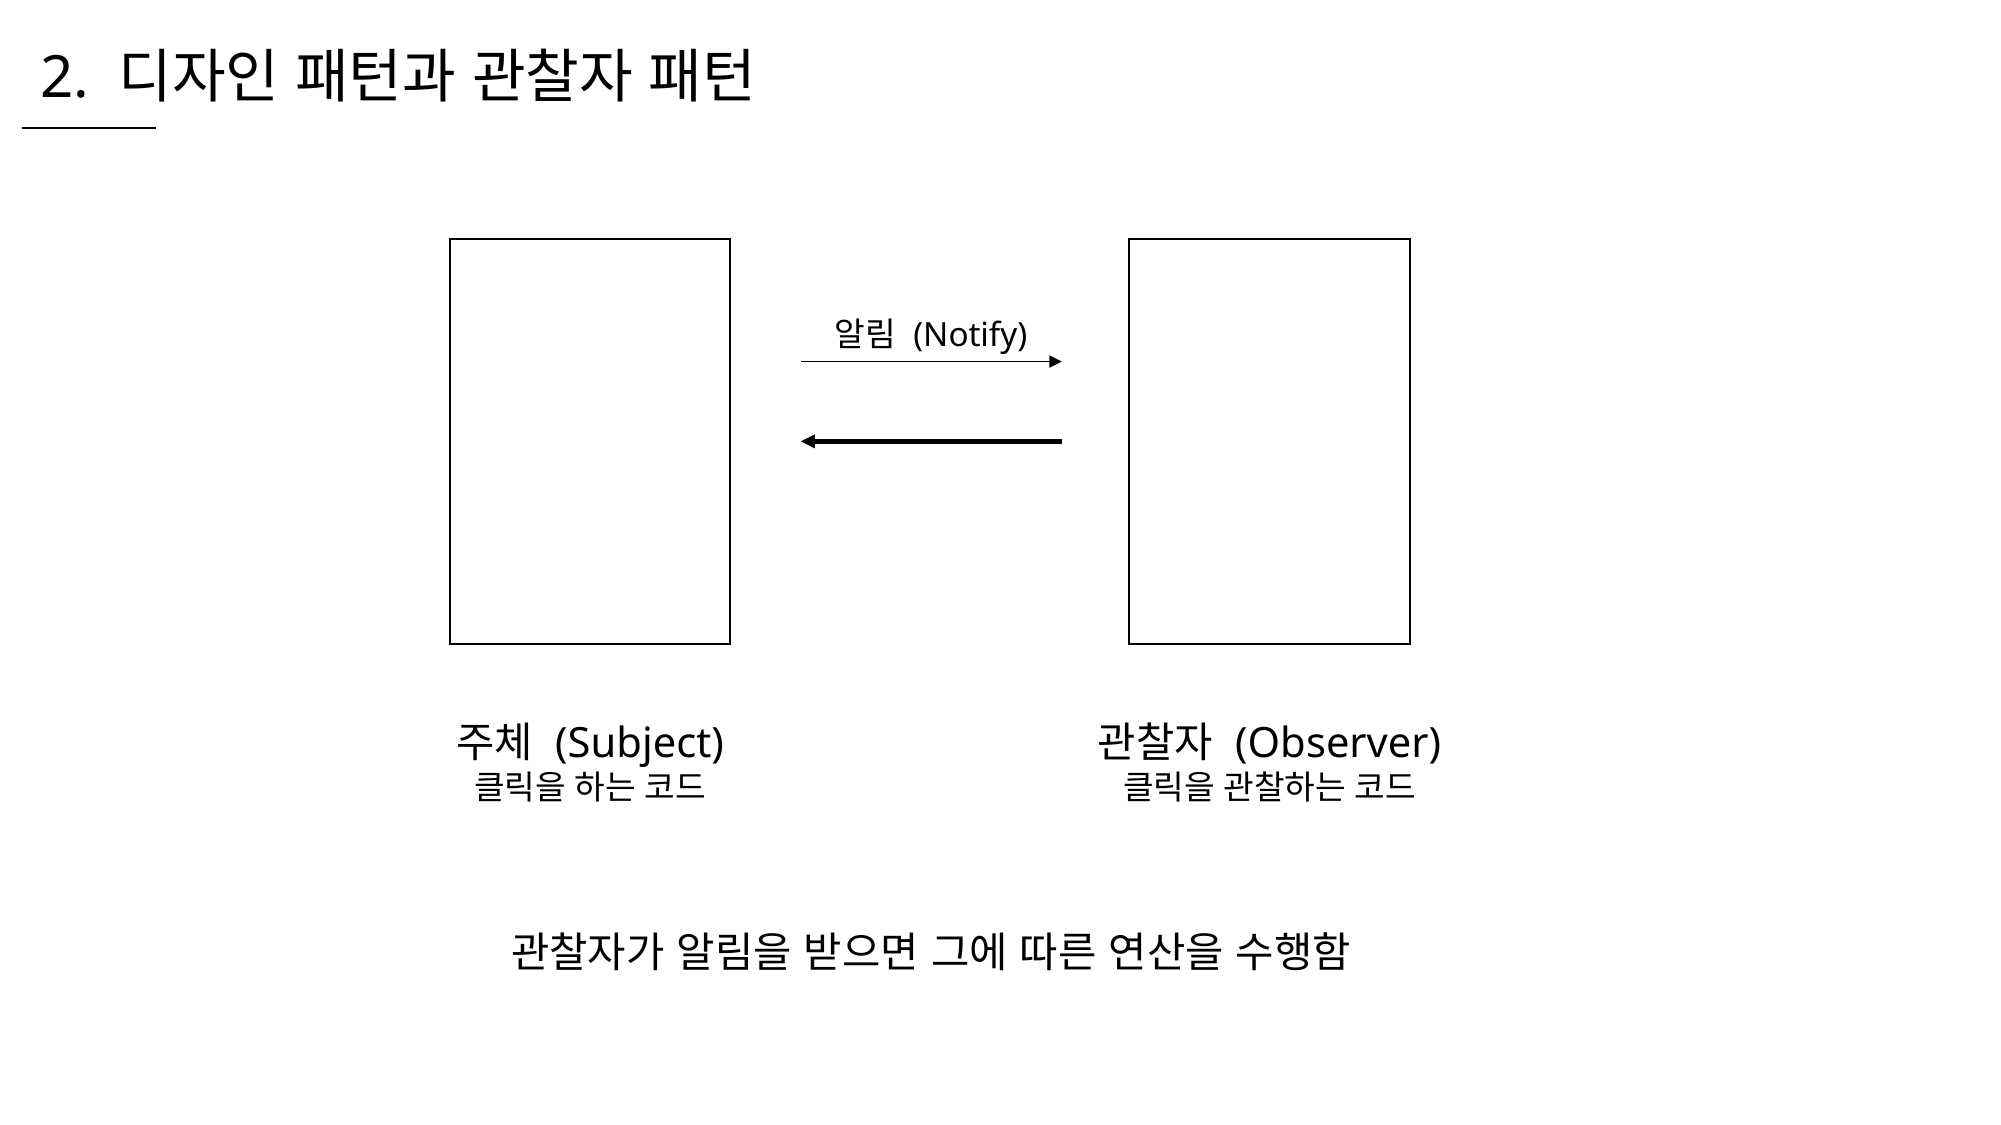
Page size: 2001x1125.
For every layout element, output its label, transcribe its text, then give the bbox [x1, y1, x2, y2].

text_box [1128, 238, 1411, 645]
text_box 주체 (Subject) 클릭을 하는 코드 [441, 708, 739, 814]
text_box 관찰자 (Observer) 클릭을 관찰하는 코드 [1083, 708, 1456, 814]
text_box 관찰자가 알림을 받으면 그에 따른 연산을 수행함 [496, 918, 1367, 984]
text_box 2. 디자인 패턴과 관찰자 패턴 [25, 31, 771, 117]
text_box 알림 (Notify) [820, 305, 1043, 361]
text_box [449, 238, 731, 645]
